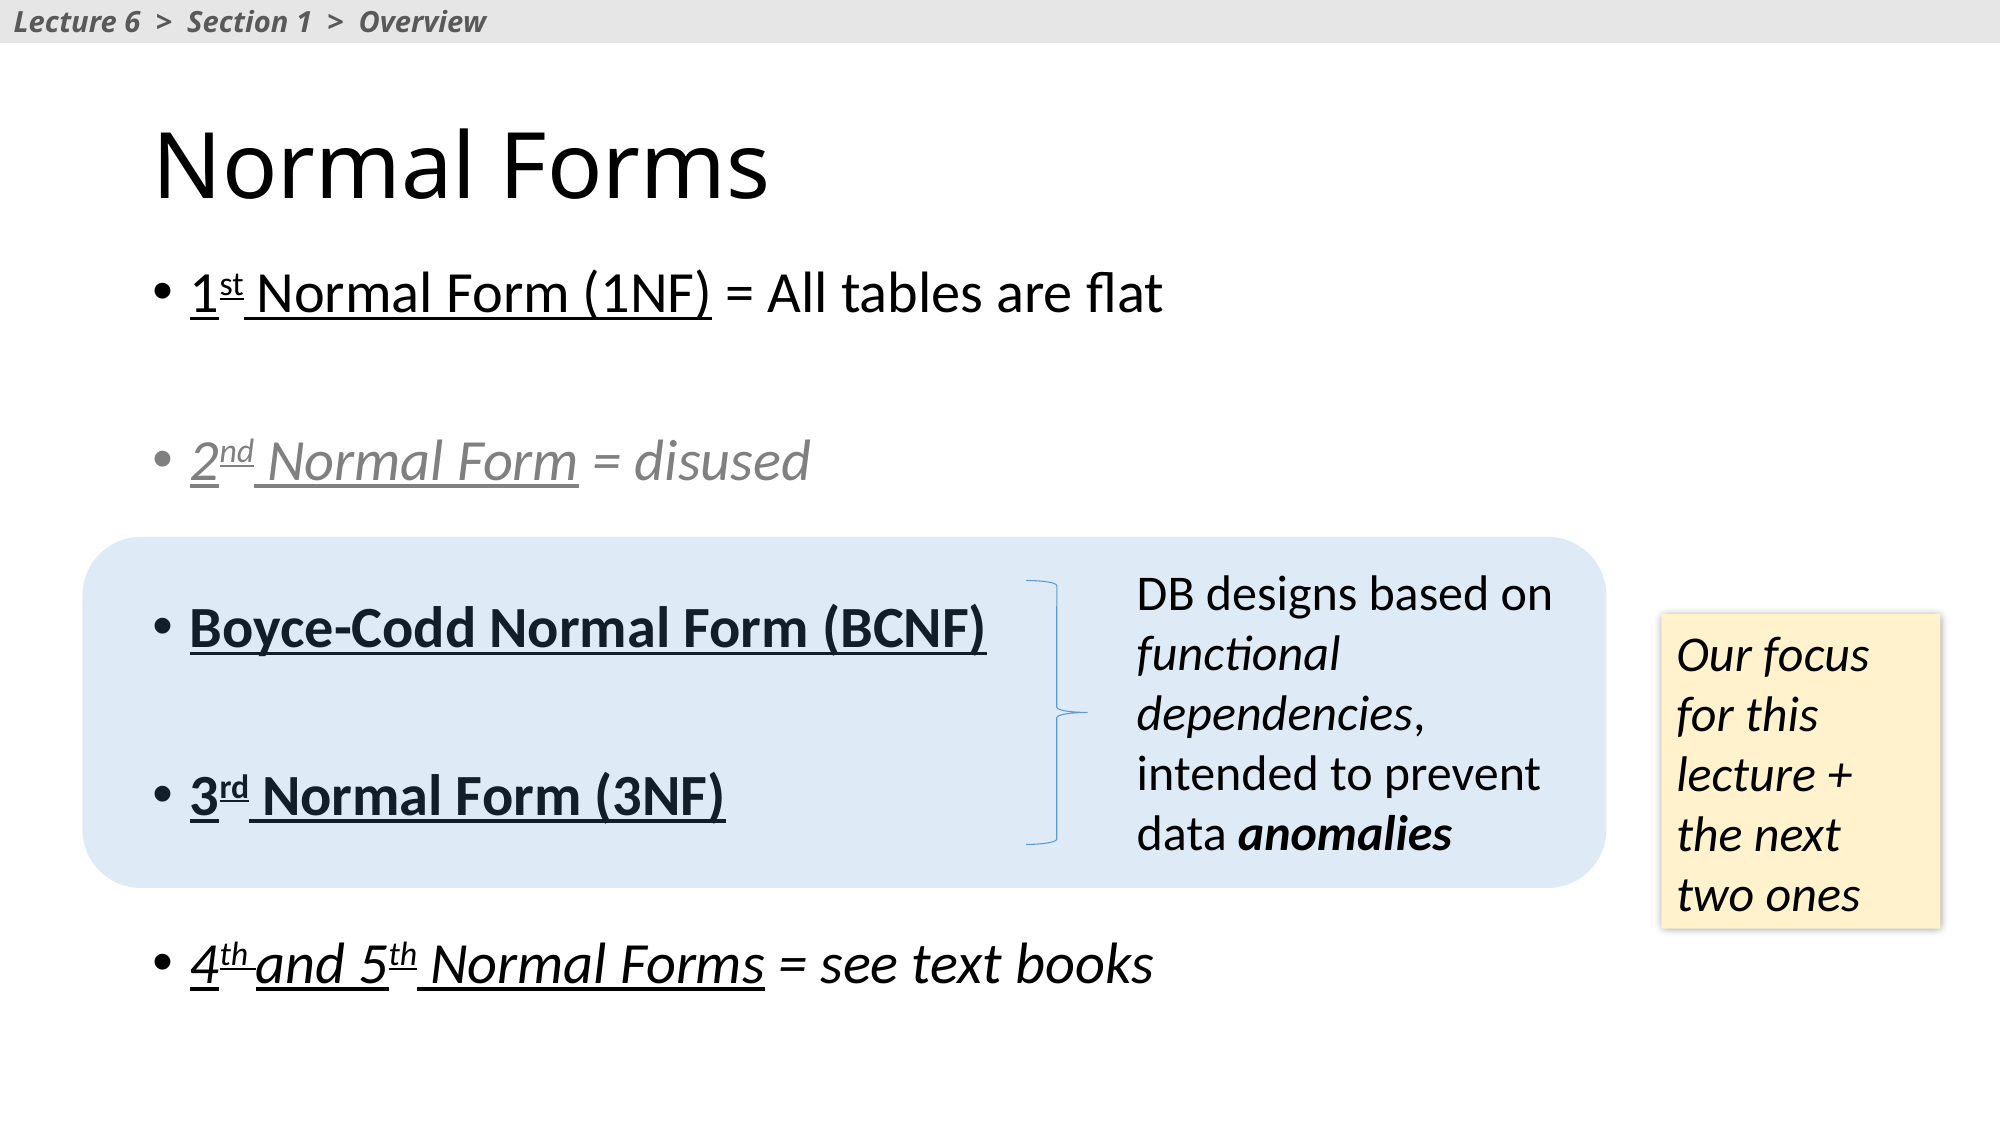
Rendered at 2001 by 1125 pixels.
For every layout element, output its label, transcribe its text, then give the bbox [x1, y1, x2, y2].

title Normal Forms [137, 59, 1863, 254]
text_box Our focus for this lecture + the next two ones [1661, 613, 1941, 929]
list 1st Normal Form (1NF) = All tables are flat 2nd Normal Form = disused Boyce-Codd Normal Form (BCNF) 3rd Normal Form (3NF) 4th and 5th Normal Forms = see text books [137, 254, 1863, 1014]
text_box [82, 536, 1607, 888]
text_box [0, 0, 2000, 47]
